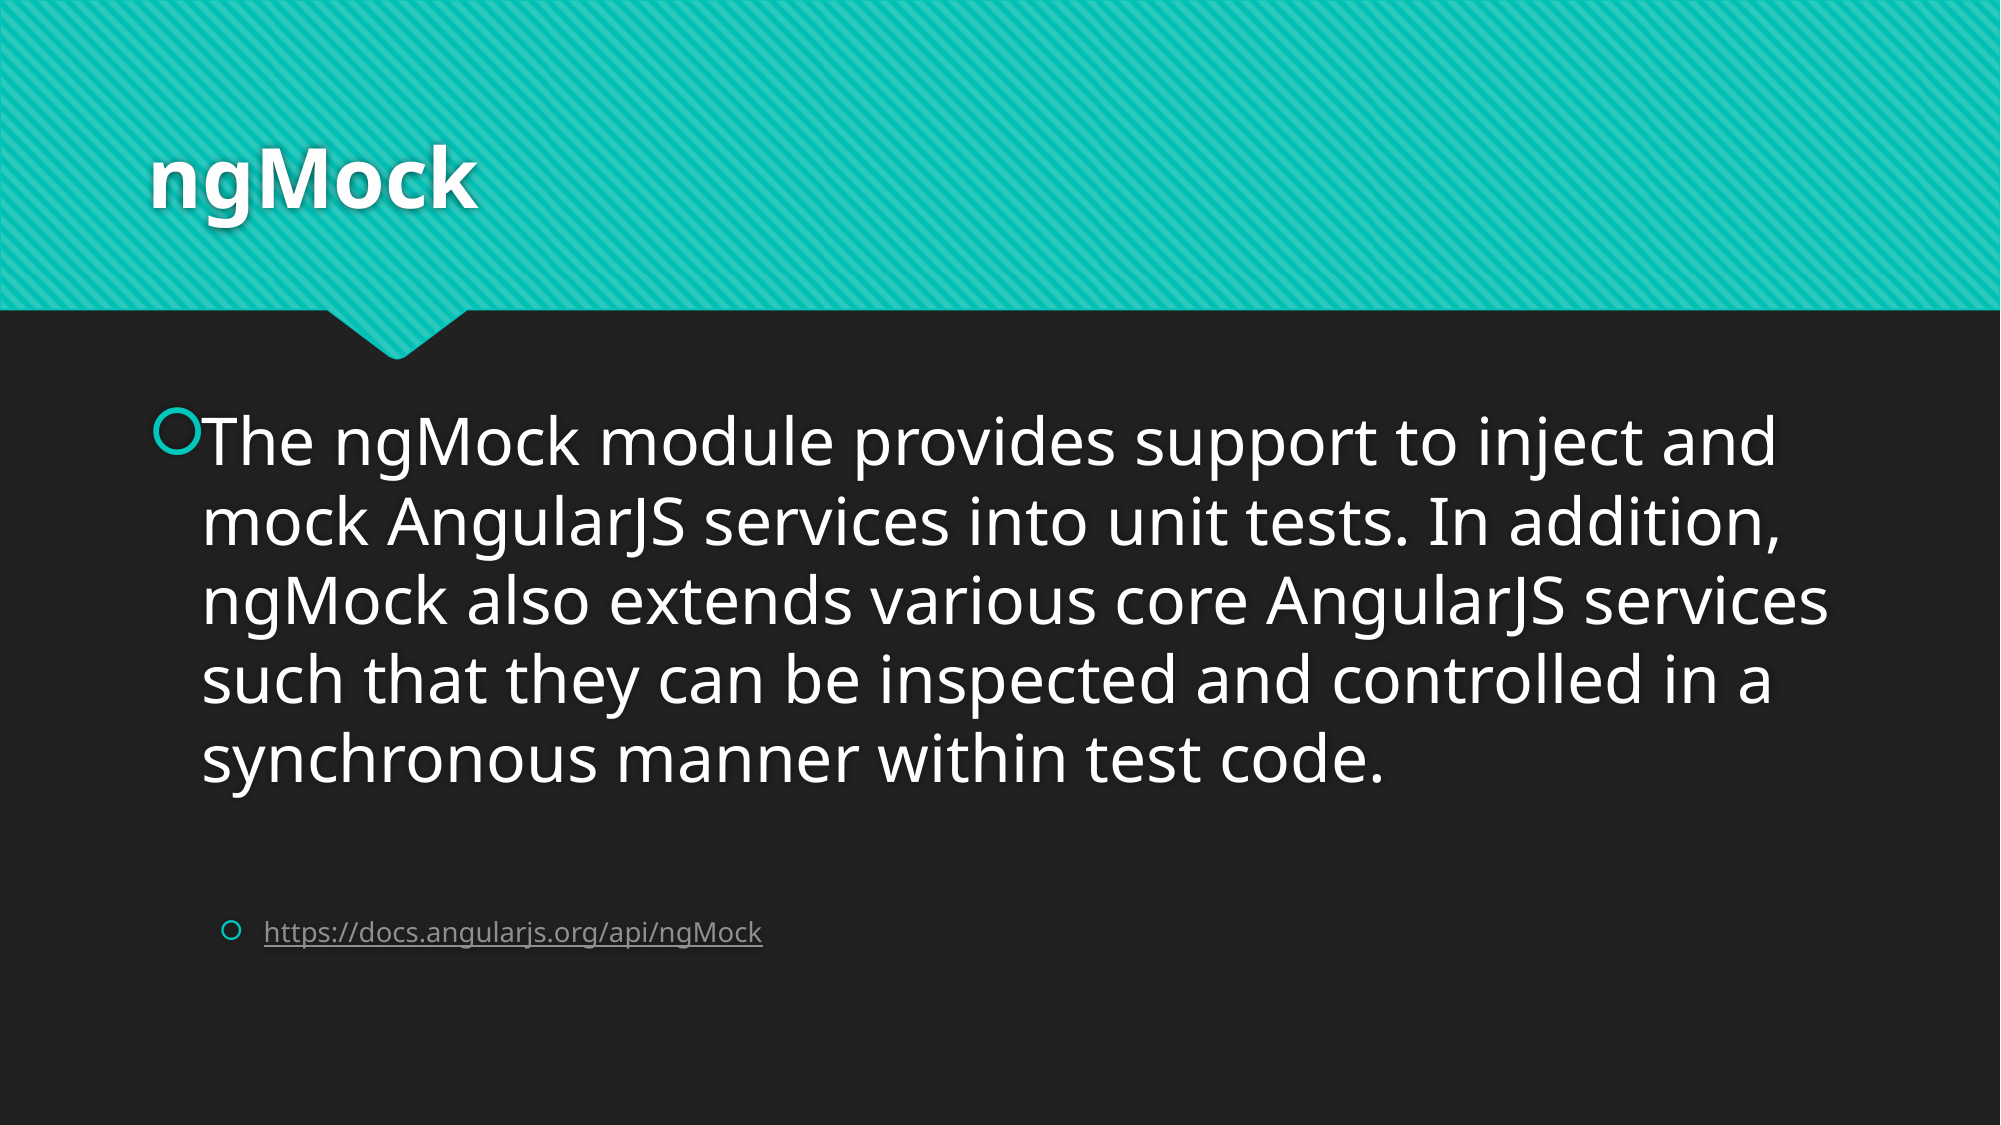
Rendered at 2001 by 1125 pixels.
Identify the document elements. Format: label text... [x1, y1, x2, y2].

title ngMock [132, 73, 1868, 233]
list The ngMock module provides support to inject and mock AngularJS services into unit tests. In addition, ngMock also extends various core AngularJS services such that they can be inspected and controlled in a synchronous manner within test code. https://docs.angularjs.org/api/ngMock [132, 392, 1865, 989]
